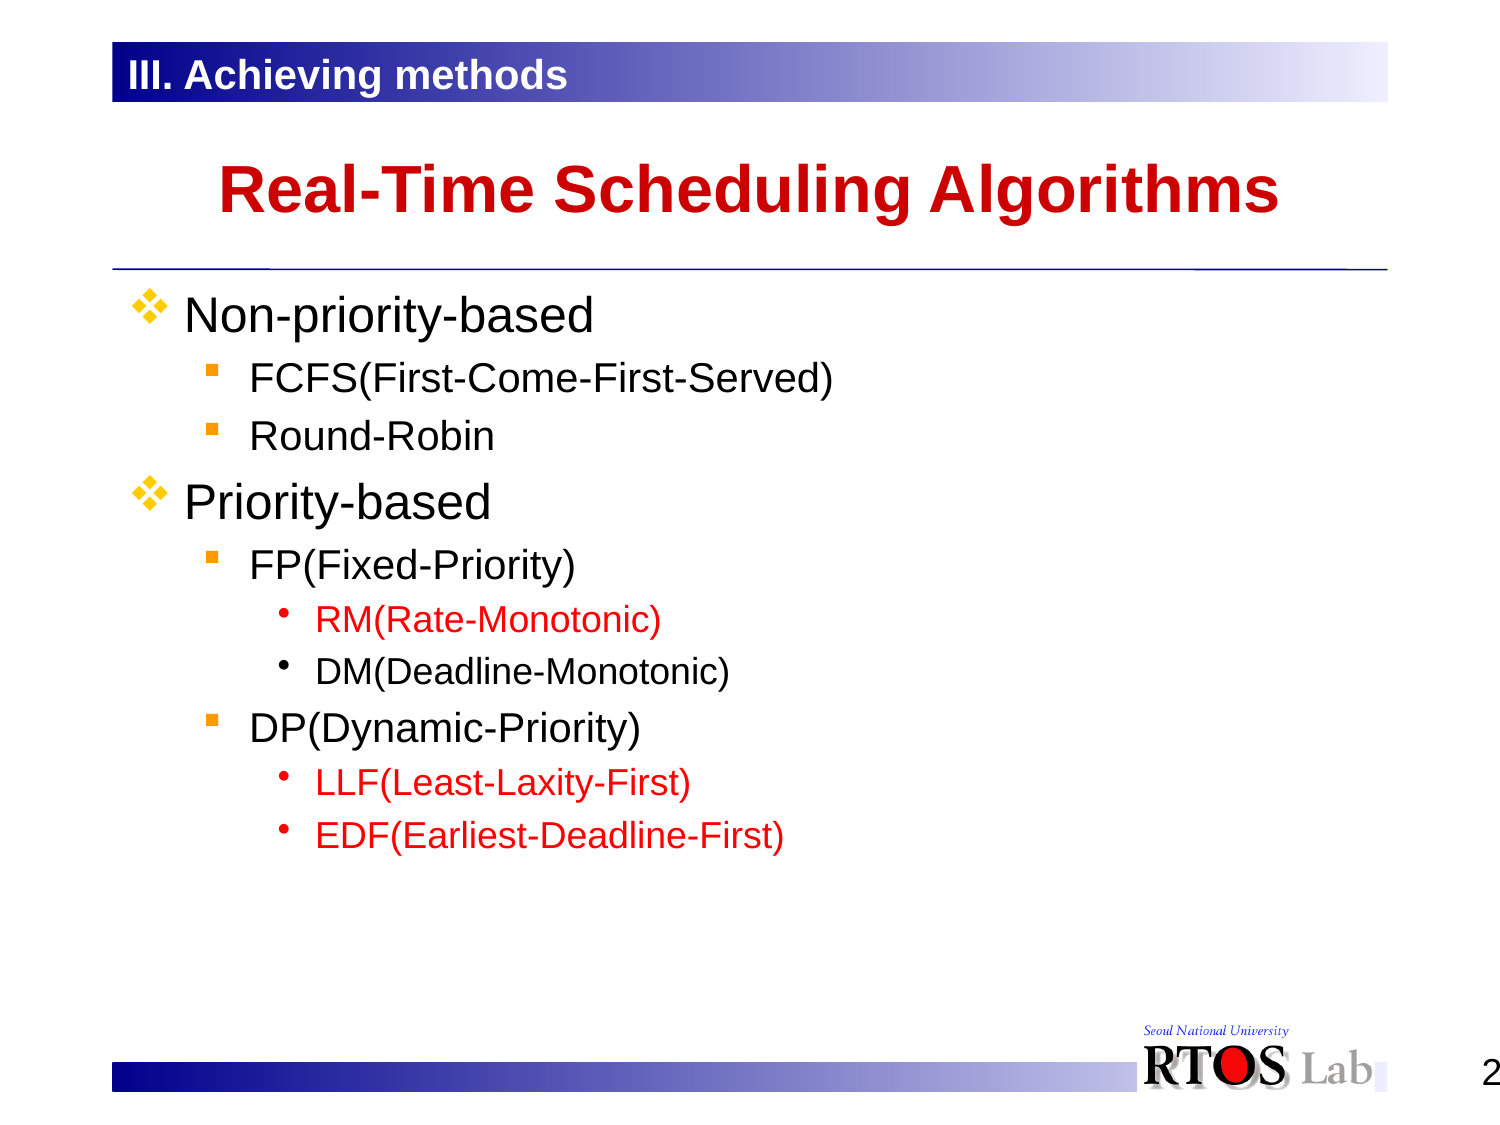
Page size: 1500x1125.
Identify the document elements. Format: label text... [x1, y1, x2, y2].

title Real-Time Scheduling Algorithms [112, 105, 1388, 266]
list III. Achieving methods [112, 45, 1388, 100]
picture [1137, 1022, 1375, 1093]
list Non-priority-based FCFS(First-Come-First-Served) Round-Robin Priority-based FP(Fixed-Priority) RM(Rate-Monotonic) DM(Deadline-Monotonic) DP(Dynamic-Priority) LLF(Least-Laxity-First) EDF(Earliest-Deadline-First) [112, 275, 1388, 1013]
